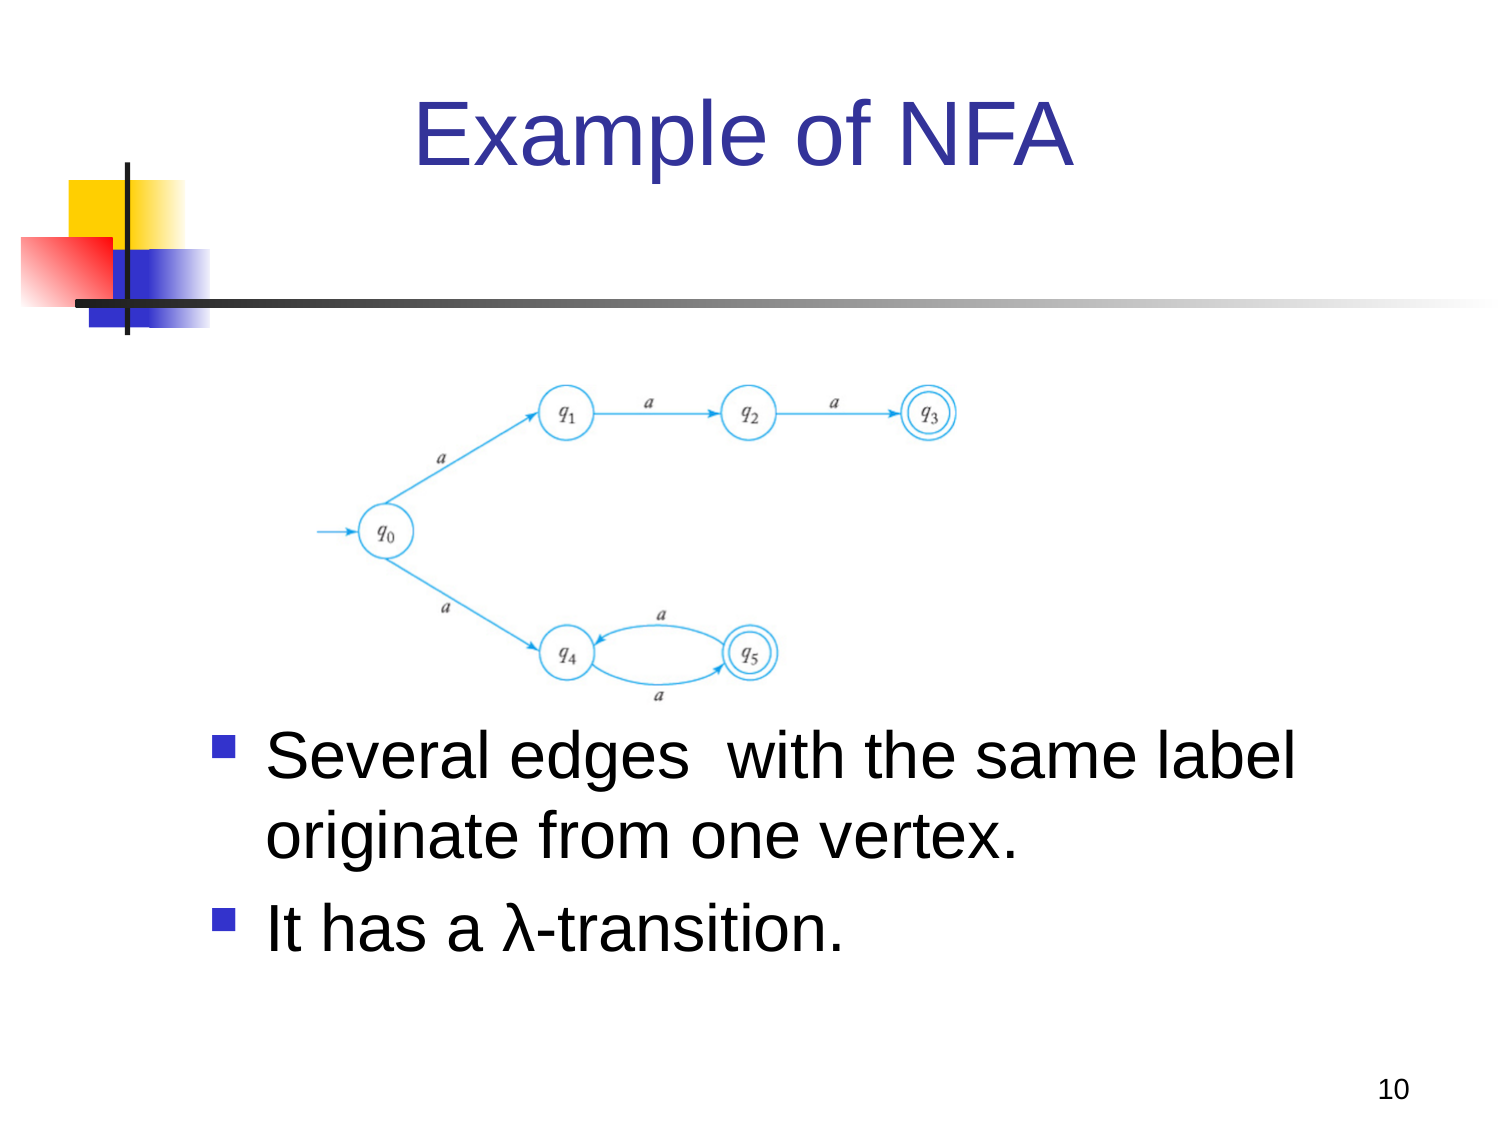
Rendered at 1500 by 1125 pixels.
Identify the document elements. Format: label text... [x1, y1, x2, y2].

list Several edges with the same label originate from one vertex. It has a λ-transition. [193, 330, 1470, 1007]
text_box [316, 384, 957, 705]
text_box Example of NFA [410, 71, 1114, 184]
slide_number 10 [1112, 1037, 1426, 1113]
